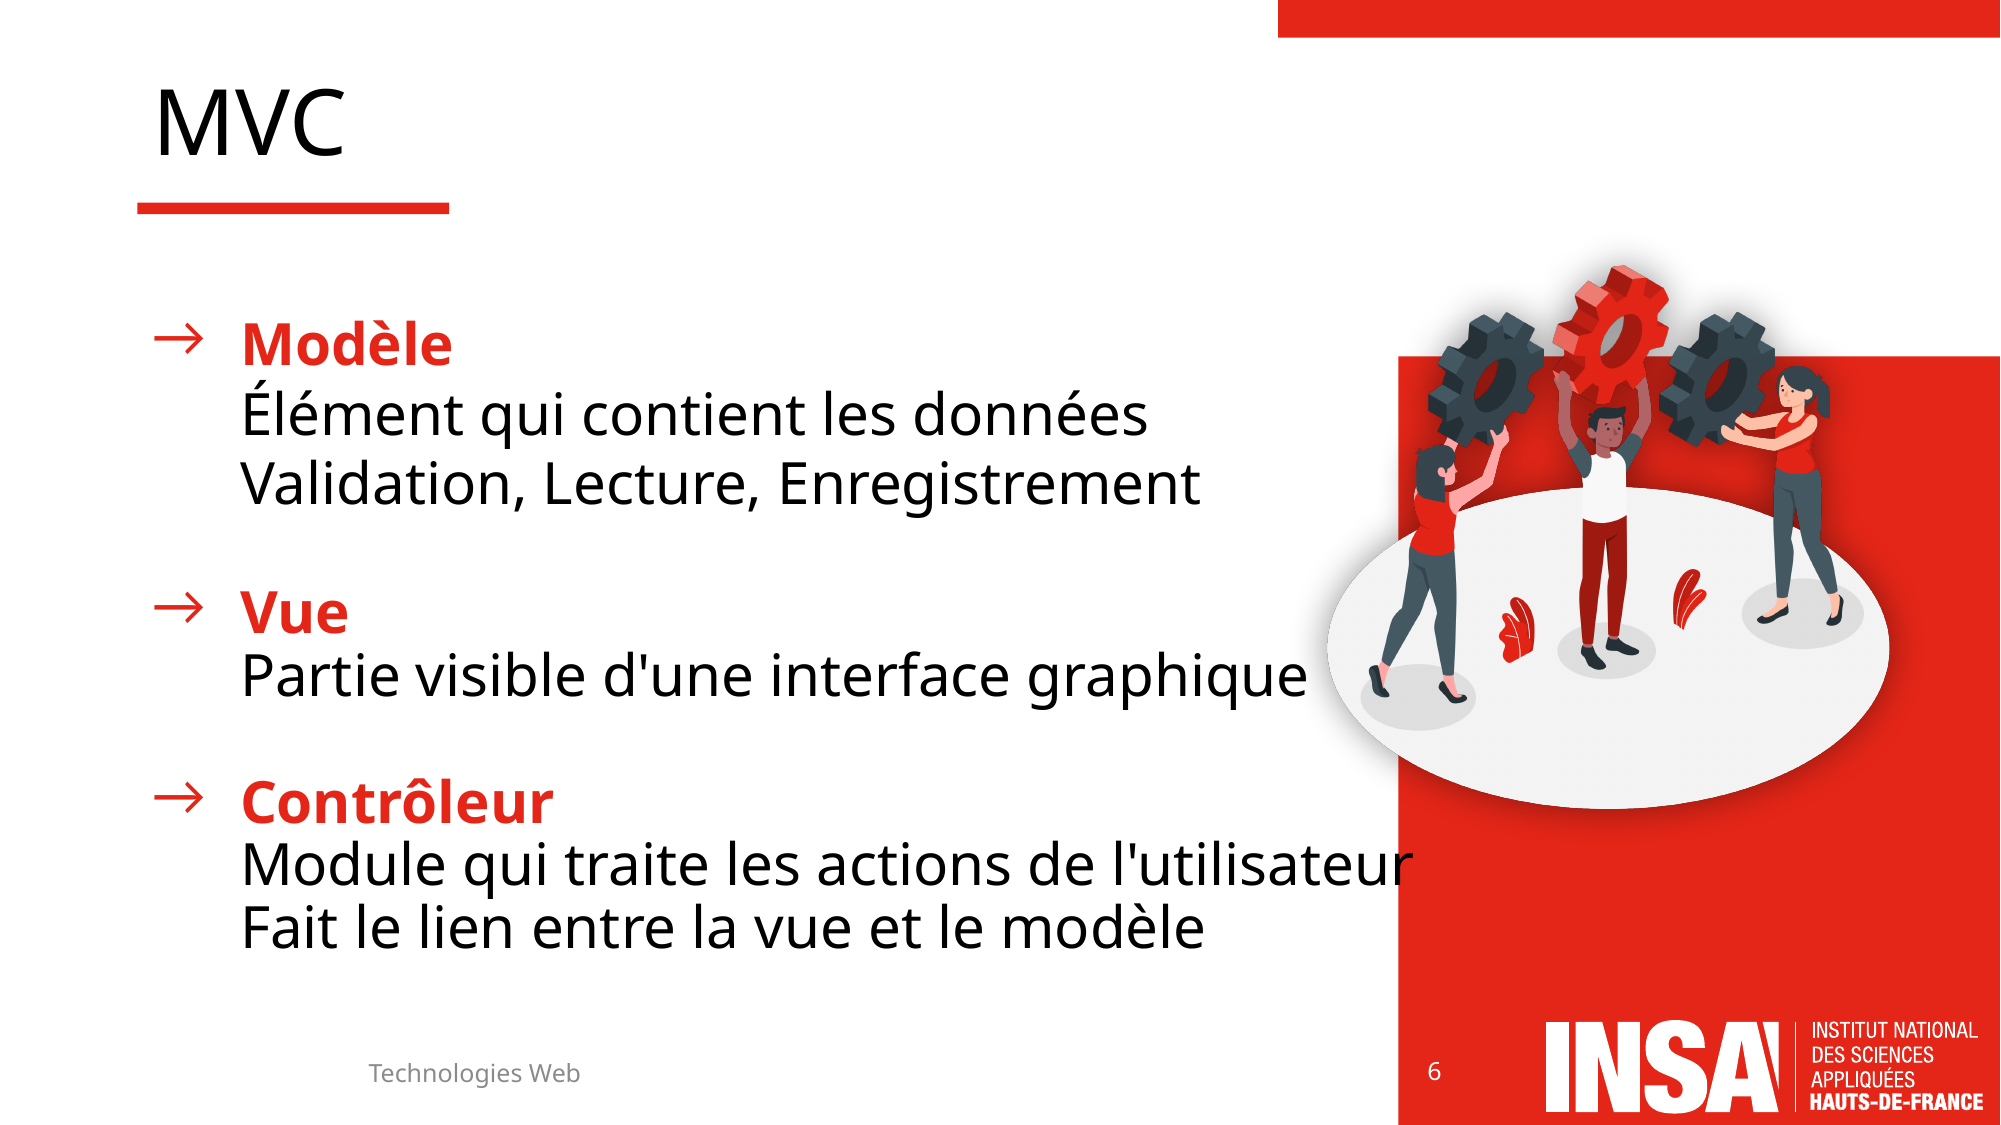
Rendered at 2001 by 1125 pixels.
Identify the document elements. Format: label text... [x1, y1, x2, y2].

title MVC [137, 59, 1863, 193]
footer Technologies Web [137, 1042, 813, 1103]
picture [1304, 221, 1907, 824]
list Modèle Élément qui contient les données Validation, Lecture, Enregistrement Vue Partie visible d'une interface graphique Contrôleur Module qui traite les actions de l'utilisateur Fait le lien entre la vue et le modèle [137, 299, 1863, 1014]
slide_number 6 [1412, 1042, 1863, 1103]
